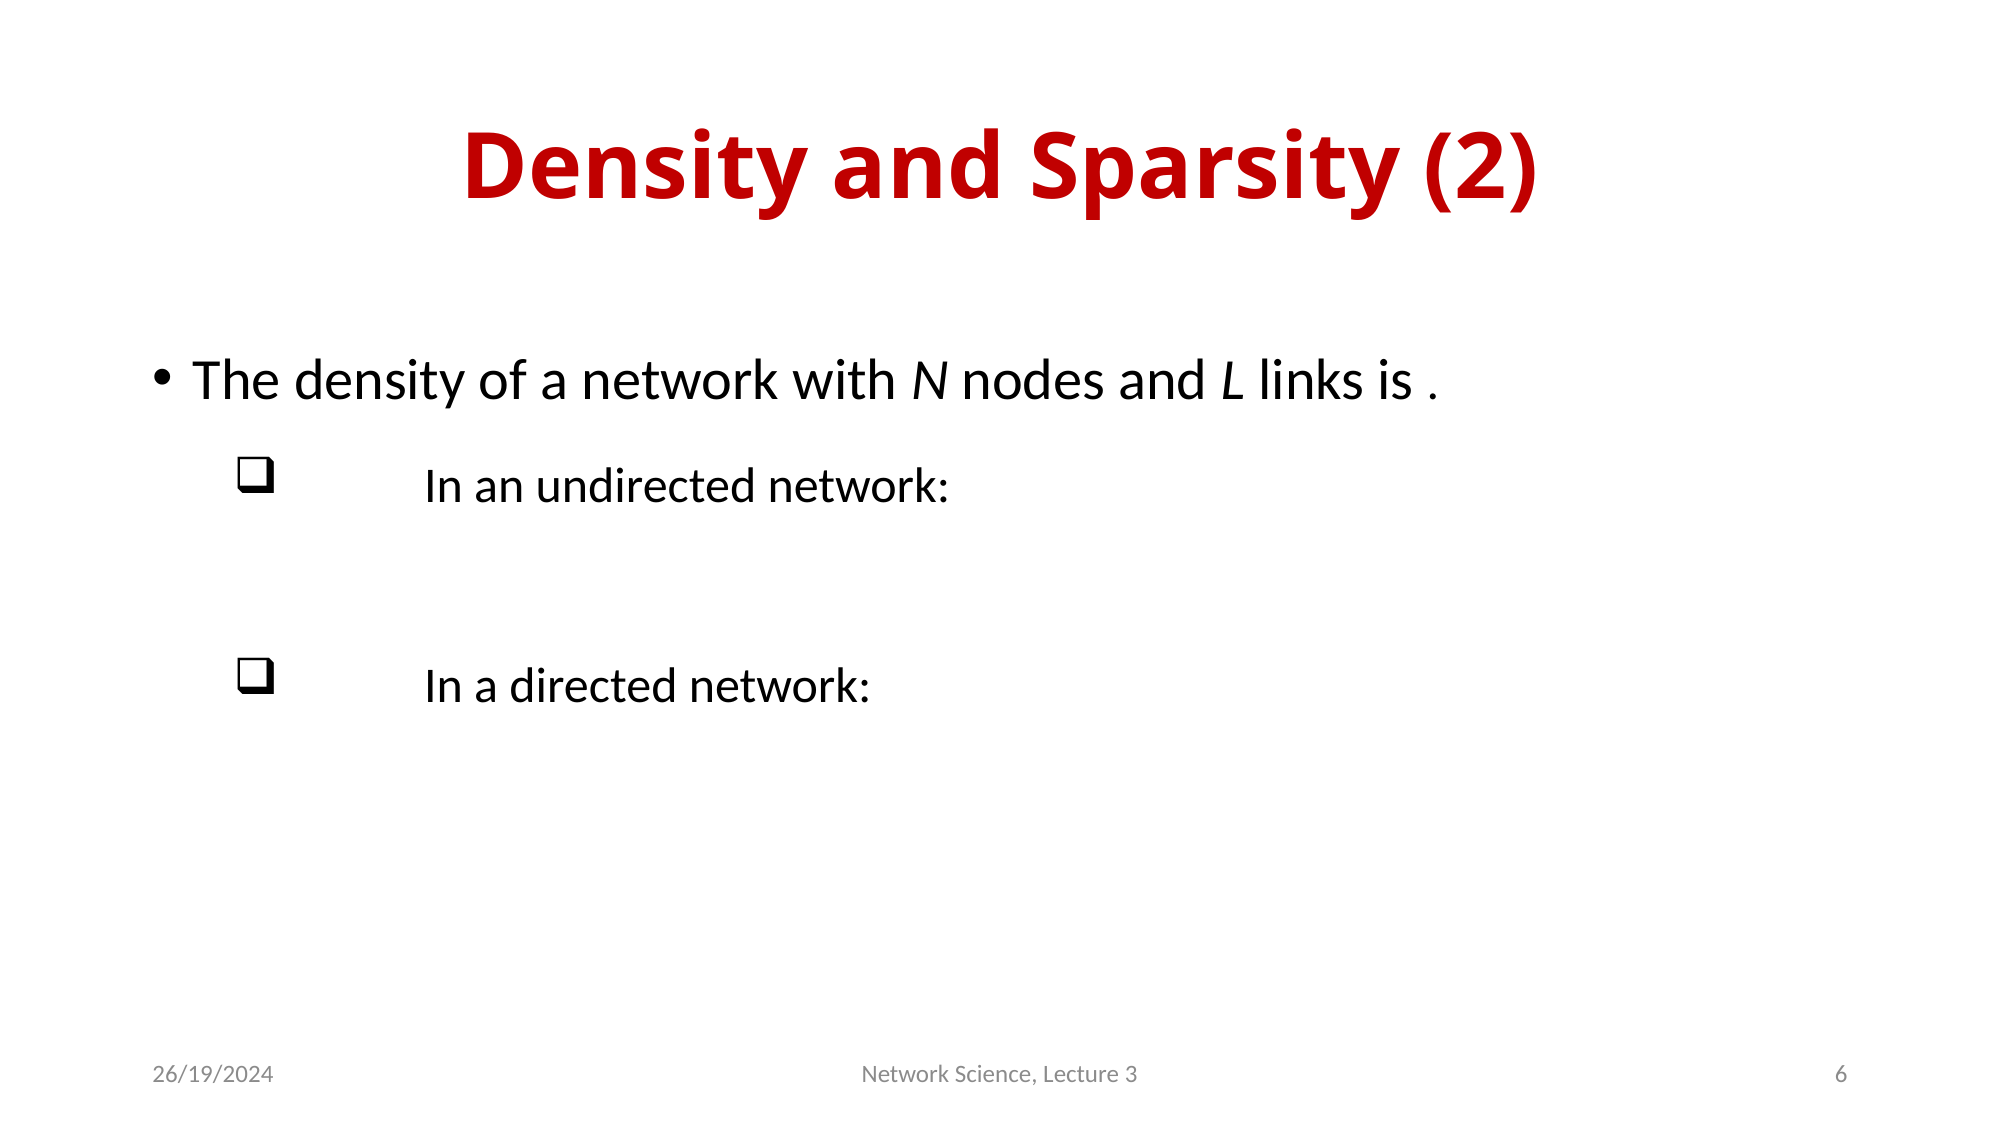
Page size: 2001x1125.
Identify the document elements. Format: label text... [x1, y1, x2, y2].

slide_number 6 [1412, 1042, 1863, 1103]
title Density and Sparsity (2) [137, 59, 1863, 278]
footer Network Science, Lecture 3 [662, 1042, 1338, 1103]
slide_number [137, 1042, 588, 1103]
